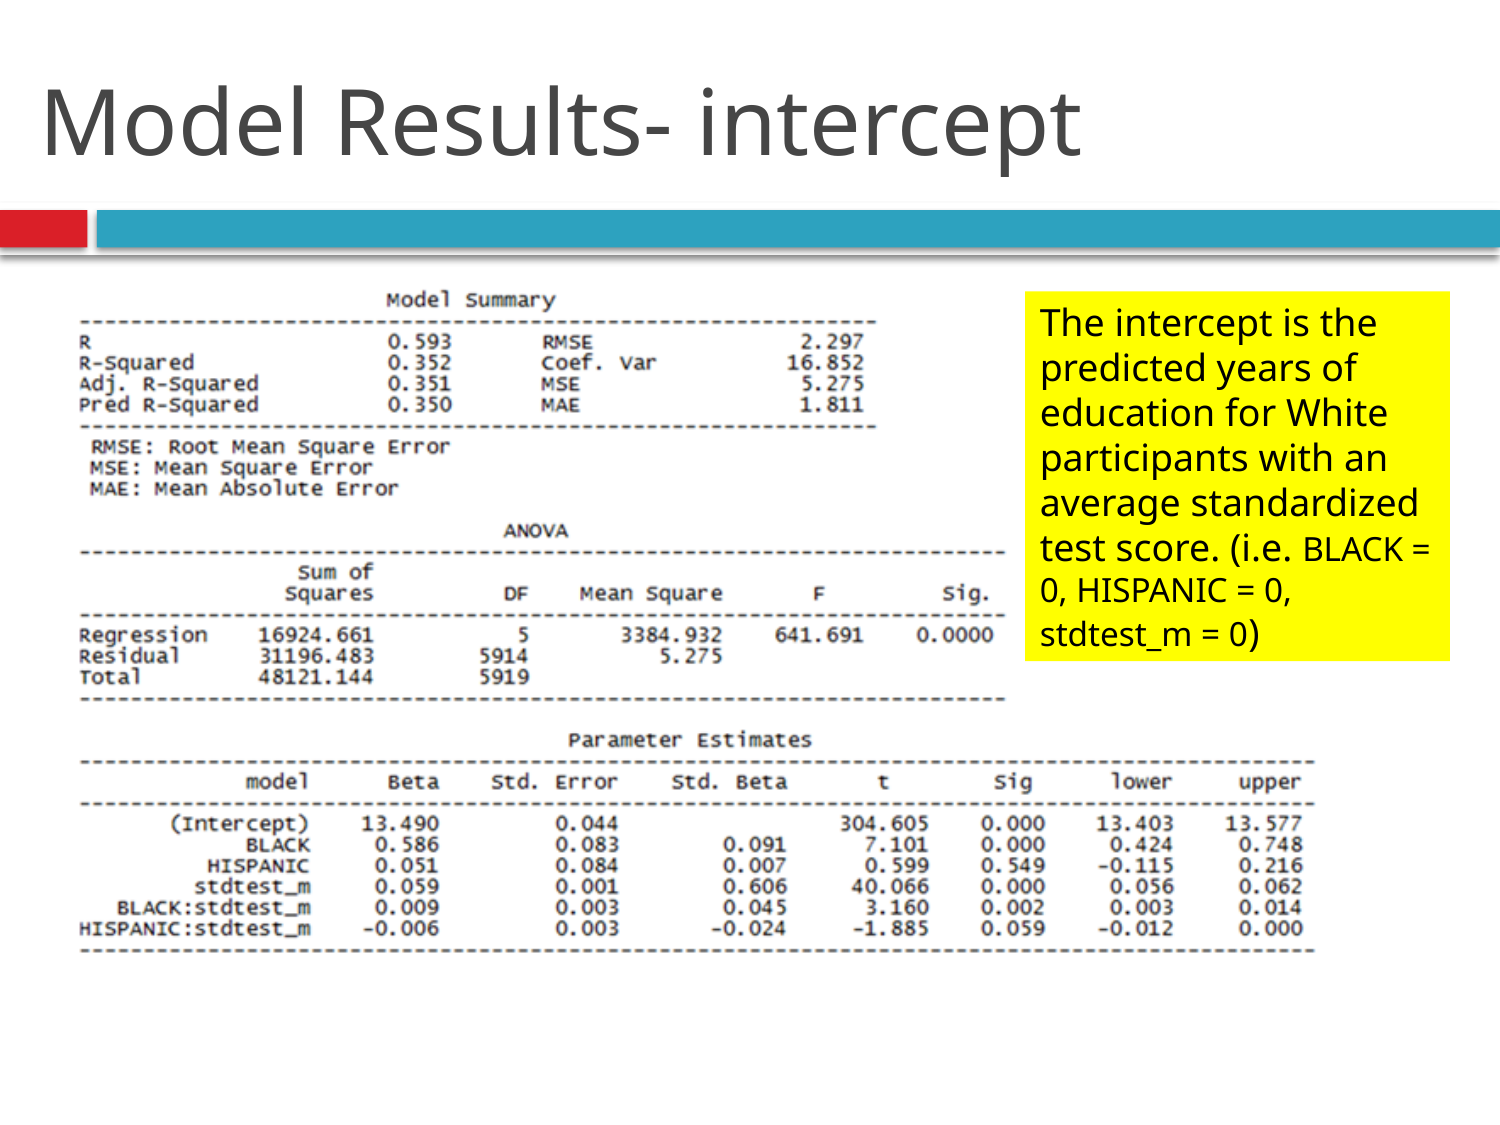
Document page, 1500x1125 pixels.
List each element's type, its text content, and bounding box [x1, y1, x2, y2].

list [74, 287, 1324, 963]
text_box The intercept is the predicted years of education for White participants with an average standardized test score. (i.e. BLACK = 0, HISPANIC = 0, stdtest_m = 0) [1327, 291, 1450, 662]
title Model Results- intercept [24, 37, 1463, 200]
